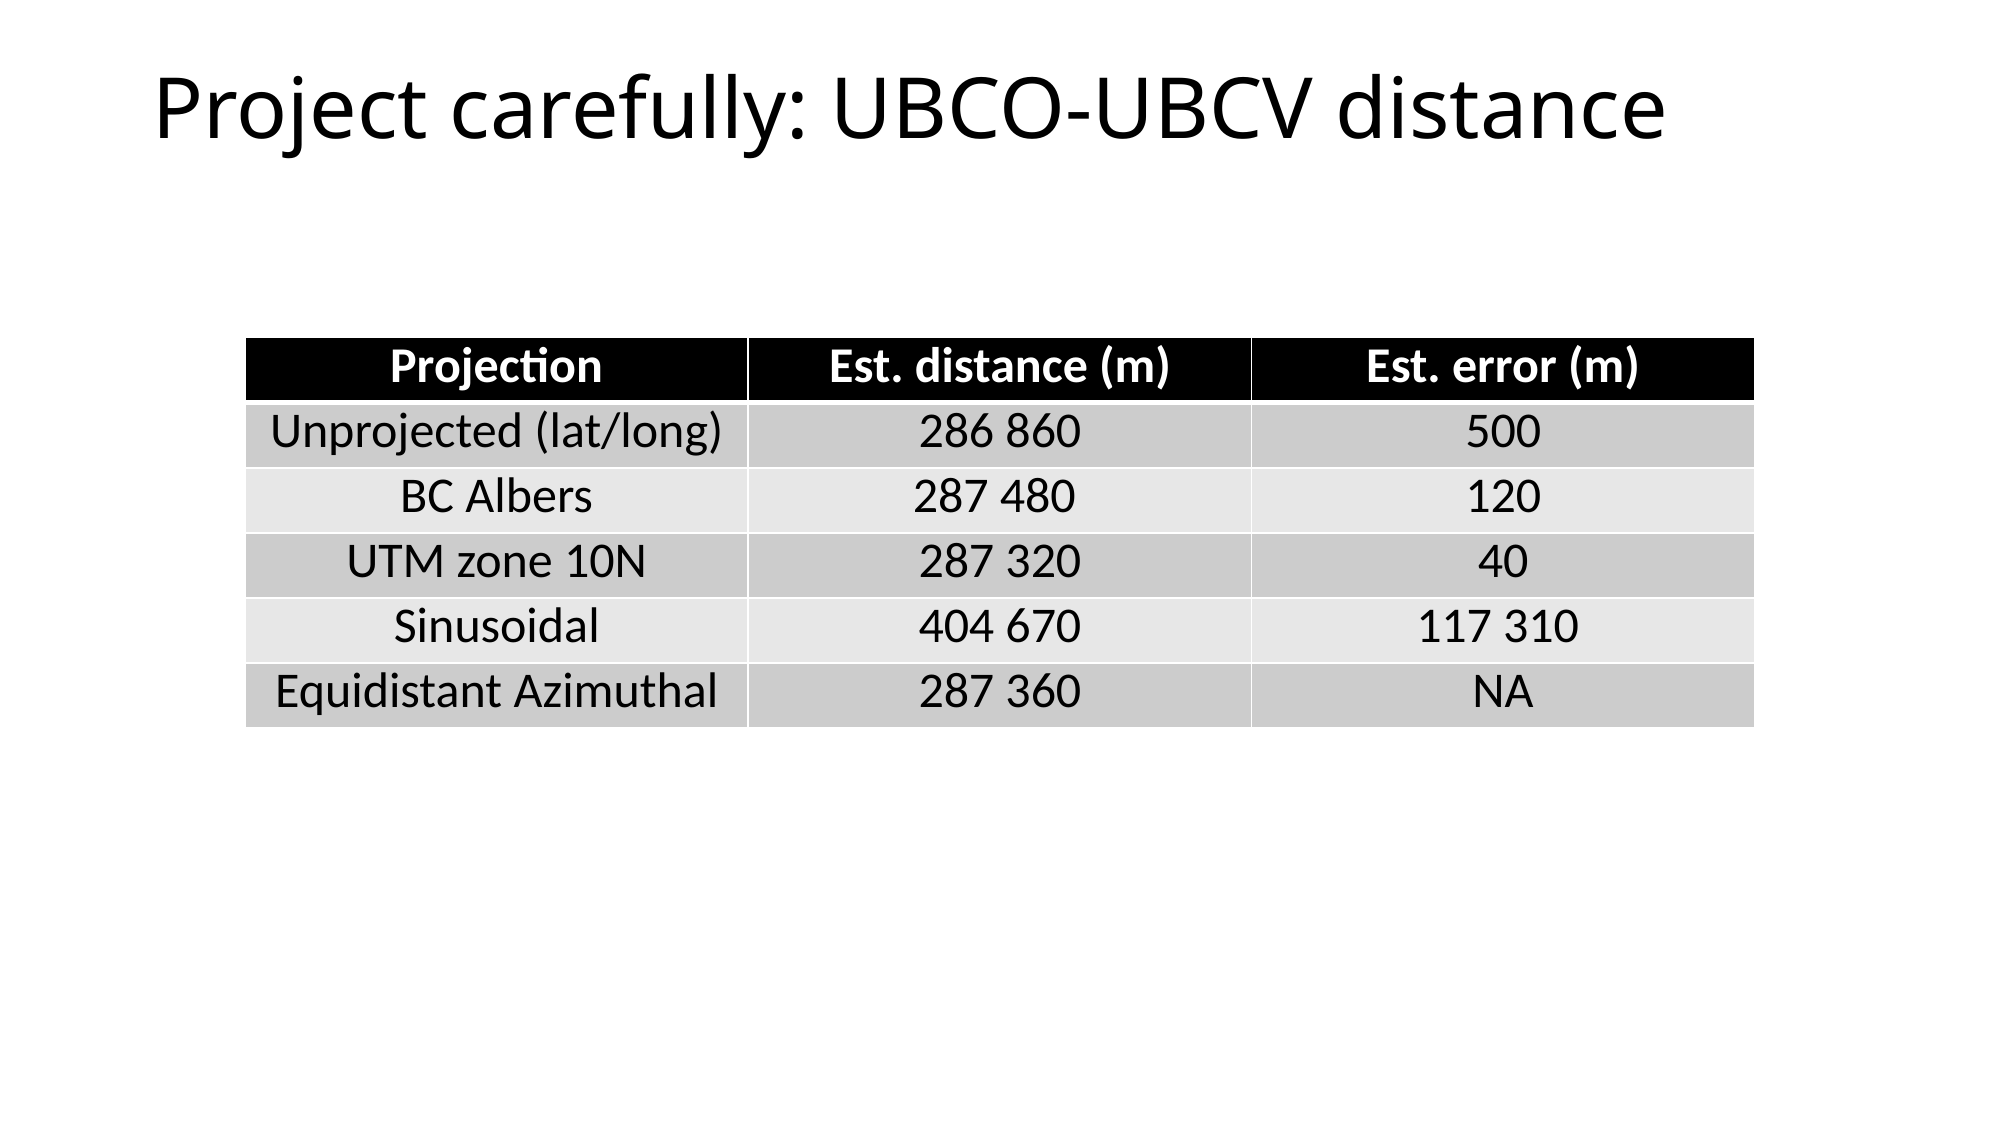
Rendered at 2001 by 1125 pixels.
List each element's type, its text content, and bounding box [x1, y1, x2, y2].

table_cell NA [1252, 664, 1754, 727]
table_cell 117 310 [1252, 599, 1754, 662]
title Project carefully: UBCO-UBCV distance [137, 57, 1863, 164]
table_cell Sinusoidal [246, 599, 747, 662]
table_cell 287 360 [749, 664, 1251, 727]
table_cell BC Albers [246, 469, 747, 532]
table_cell Unprojected (lat/long) [246, 405, 747, 467]
table_cell 287 480 [749, 469, 1251, 532]
table_cell UTM zone 10N [246, 534, 747, 597]
table_header Projection [246, 338, 747, 400]
table_cell 286 860 [749, 405, 1251, 467]
table_cell Equidistant Azimuthal [246, 664, 747, 727]
table_cell 500 [1252, 405, 1754, 467]
table_cell 120 [1252, 469, 1754, 532]
table_header Est. distance (m) [749, 338, 1251, 400]
table_cell 404 670 [749, 599, 1251, 662]
table_cell 287 320 [749, 534, 1251, 597]
table_cell 40 [1252, 534, 1754, 597]
table_header Est. error (m) [1252, 338, 1754, 400]
